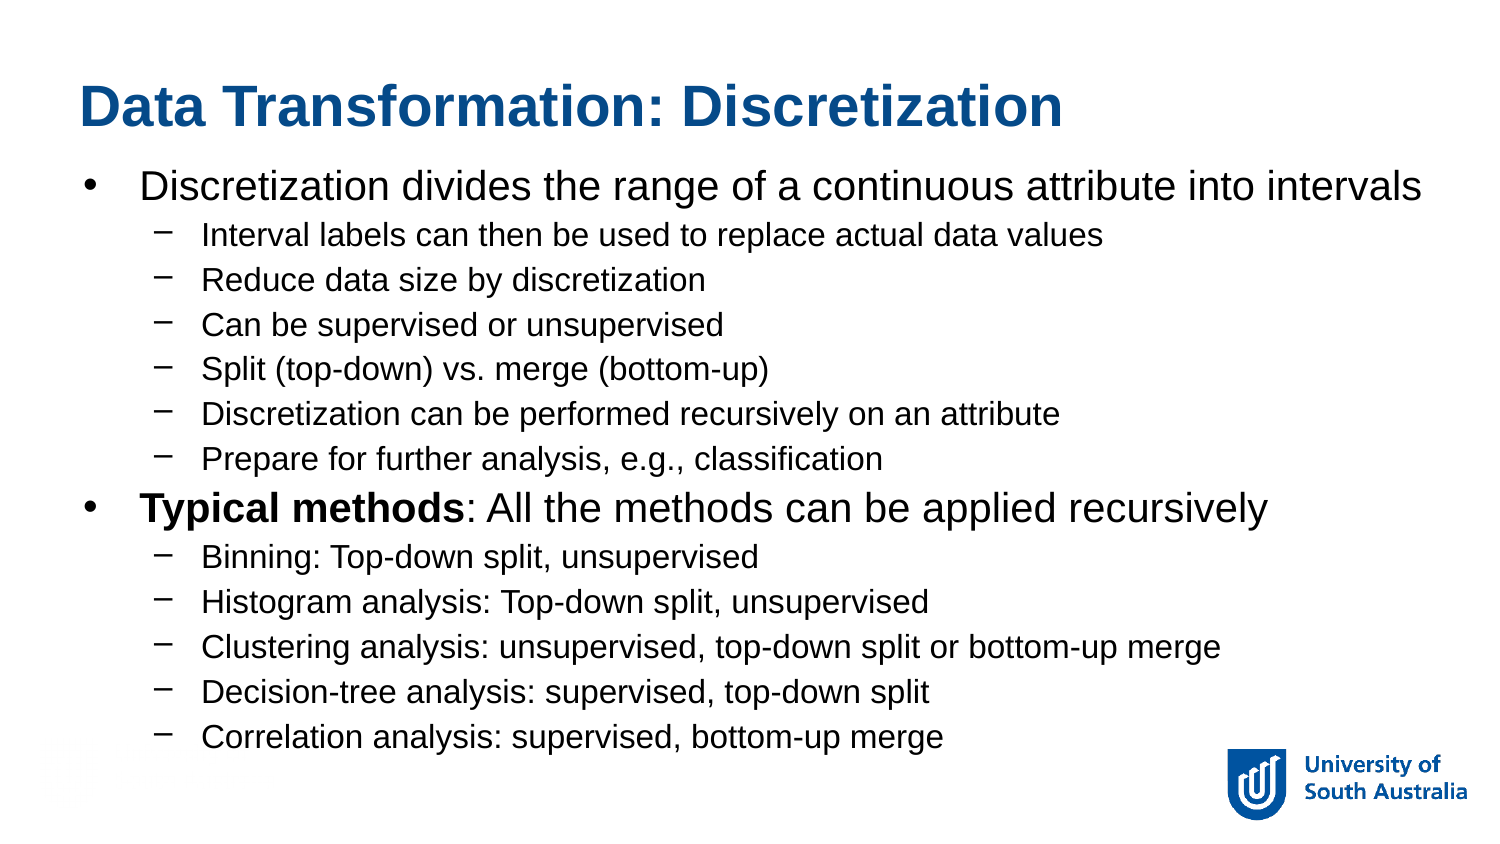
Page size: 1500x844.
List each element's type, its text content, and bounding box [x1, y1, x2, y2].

picture [40, 738, 274, 808]
picture [1208, 736, 1486, 832]
list Discretization divides the range of a continuous attribute into intervals Interval labels can then be used to replace actual data values Reduce data size by discretization Can be supervised or unsupervised Split (top-down) vs. merge (bottom-up) Discretization can be performed recursively on an attribute Prepare for further analysis, e.g., classification Typical methods: All the methods can be applied recursively Binning: Top-down split, unsupervised Histogram analysis: Top-down split, unsupervised Clustering analysis: unsupervised, top-down split or bottom-up merge Decision-tree analysis: supervised, top-down split Correlation analysis: supervised, bottom-up merge [68, 156, 1457, 568]
list Data Transformation: Discretization [68, 70, 1429, 154]
